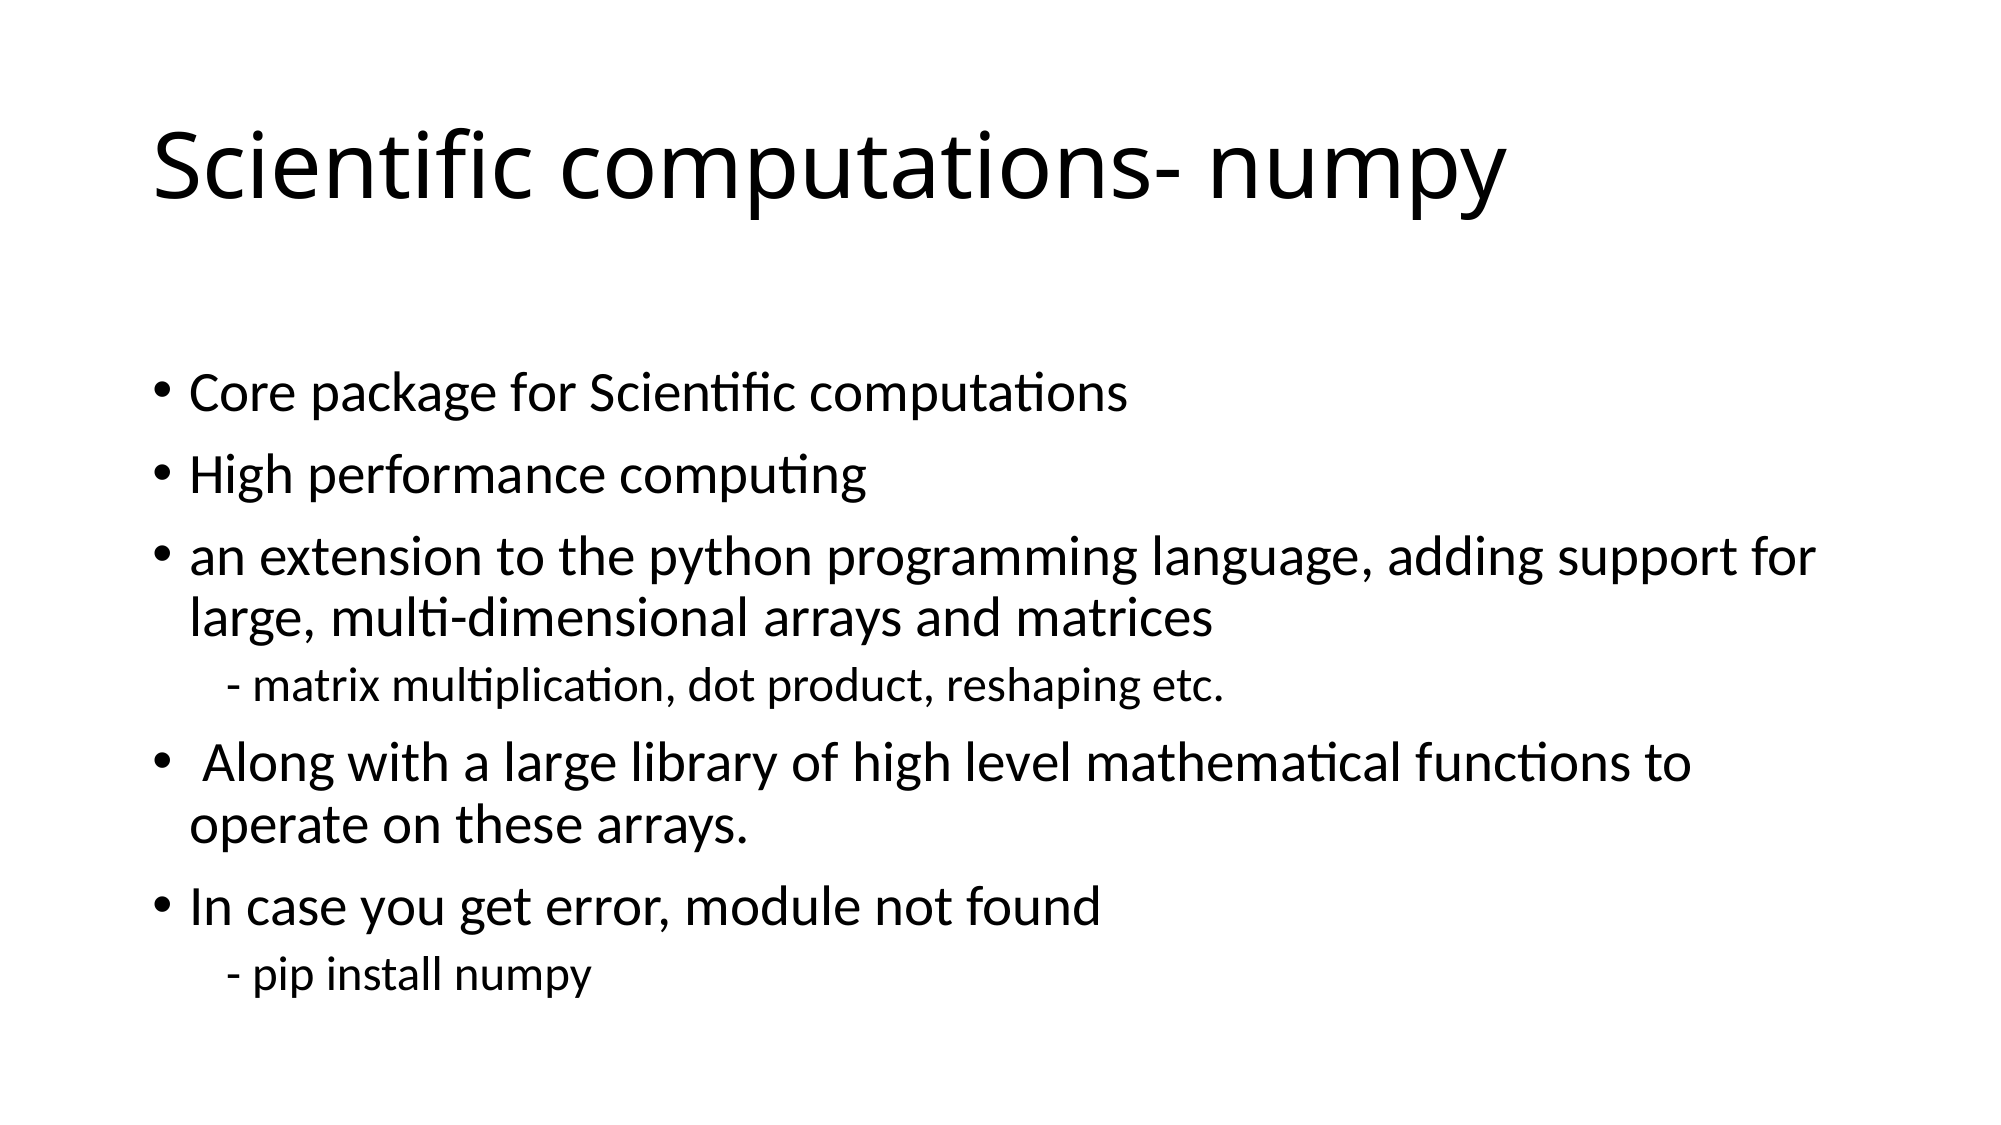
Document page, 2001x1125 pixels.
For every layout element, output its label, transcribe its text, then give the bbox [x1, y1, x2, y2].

title Scientific computations- numpy [137, 59, 1863, 278]
list Core package for Scientific computations High performance computing an extension to the python programming language, adding support for large, multi-dimensional arrays and matrices - matrix multiplication, dot product, reshaping etc. Along with a large library of high level mathematical functions to operate on these arrays. In case you get error, module not found - pip install numpy [137, 354, 1863, 1014]
